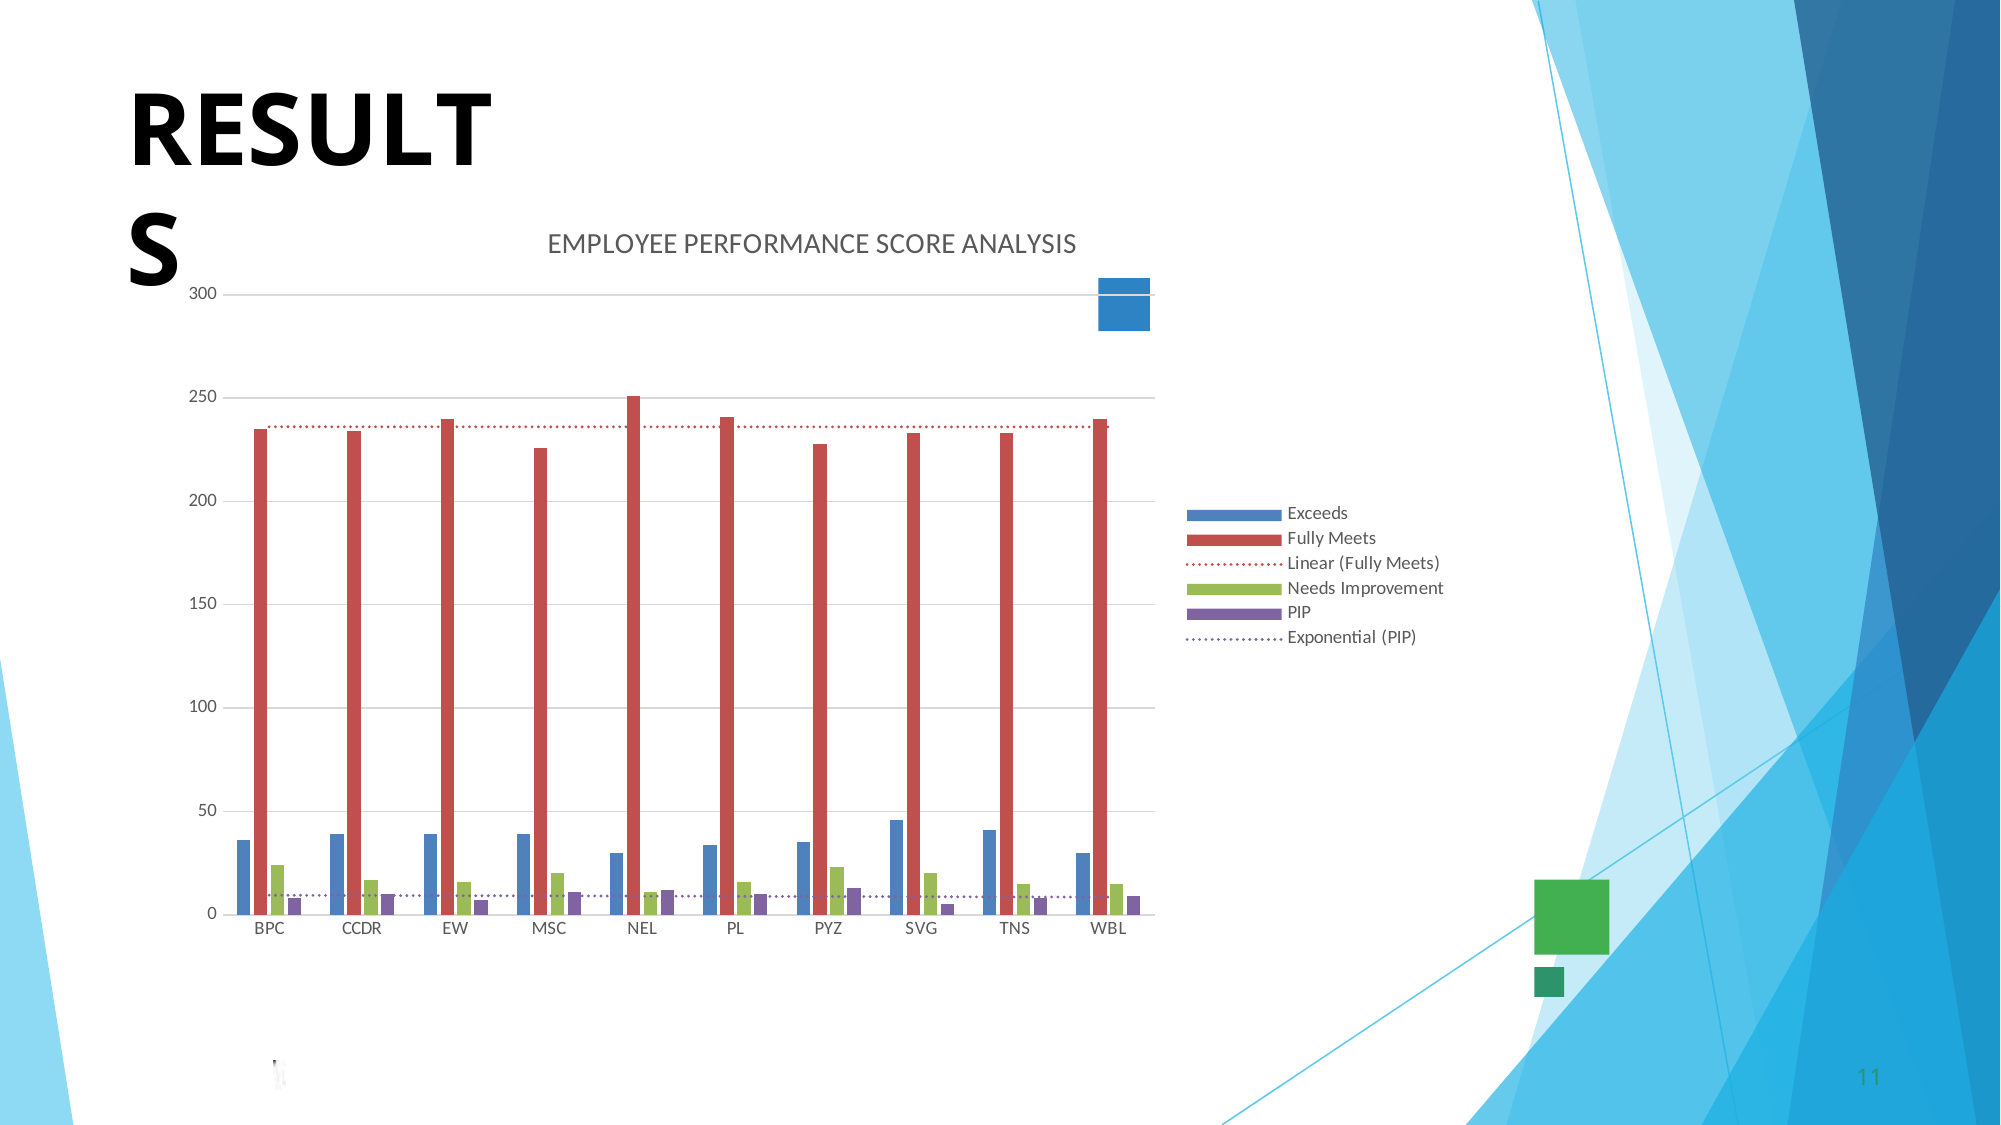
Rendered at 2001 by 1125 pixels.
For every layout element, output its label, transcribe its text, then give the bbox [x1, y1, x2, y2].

text_box [1534, 967, 1565, 997]
text_box 11 [1849, 1061, 1888, 1095]
text_box [1534, 879, 1610, 955]
chart [162, 199, 1463, 955]
picture [273, 1060, 287, 1091]
title RESULTS [123, 63, 524, 306]
